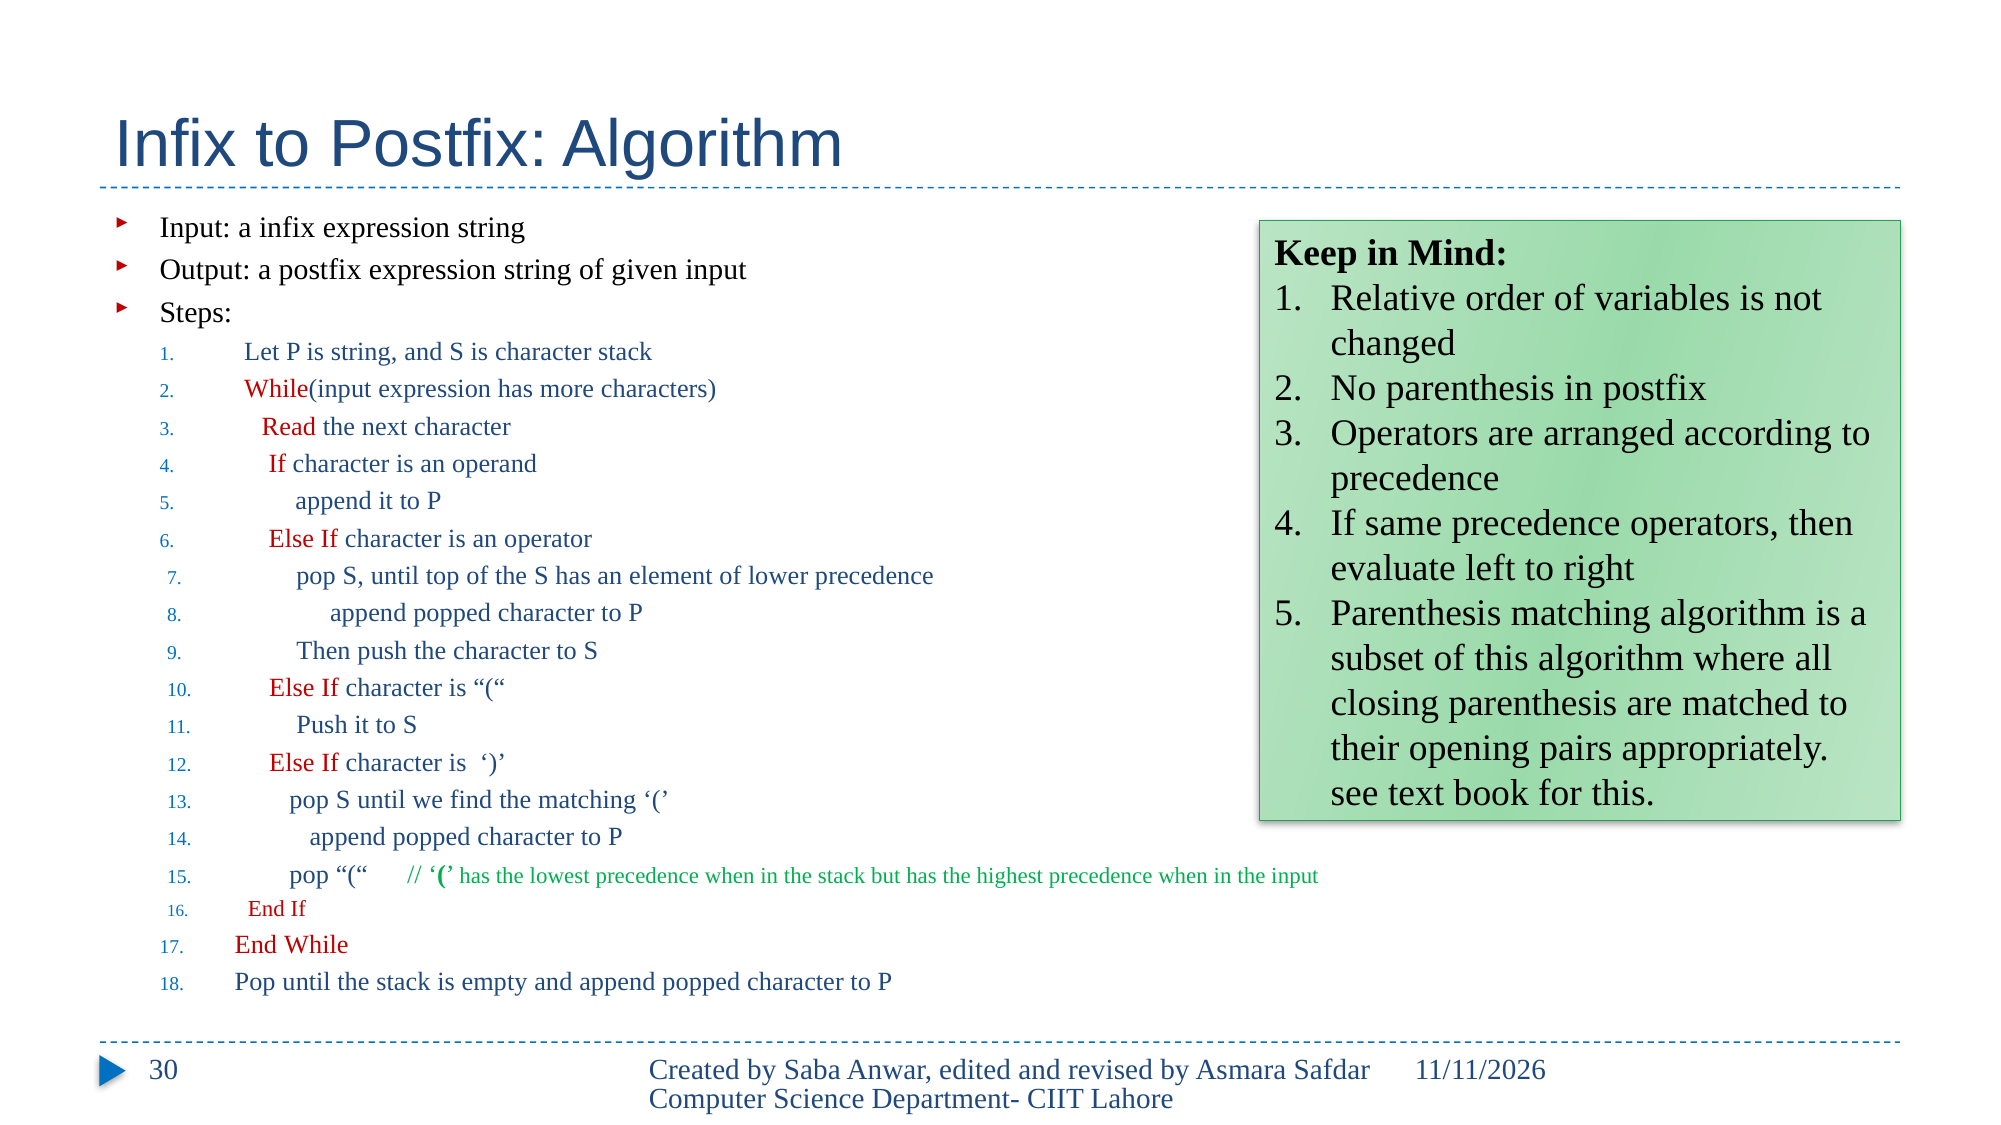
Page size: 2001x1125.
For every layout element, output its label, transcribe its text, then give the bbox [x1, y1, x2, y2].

text_box Keep in Mind: Relative order of variables is not changed No parenthesis in postfix Operators are arranged according to precedence If same precedence operators, then evaluate left to right Parenthesis matching algorithm is a subset of this algorithm where all closing parenthesis are matched to their opening pairs appropriately. see text book for this. [1259, 220, 1901, 821]
list Input: a infix expression string Output: a postfix expression string of given input Steps: Let P is string, and S is character stack While(input expression has more characters) Read the next character If character is an operand append it to P Else If character is an operator pop S, until top of the S has an element of lower precedence append popped character to P Then push the character to S Else If character is “(“ Push it to S Else If character is ‘)’ pop S until we find the matching ‘(’ append popped character to P pop “(“ // ‘(’ has the lowest precedence when in the stack but has the highest precedence when in the input End If End While Pop until the stack is empty and append popped character to P [99, 200, 1900, 1010]
footer Created by Saba Anwar, edited and revised by Asmara Safdar Computer Science Department- CIIT Lahore [634, 1042, 1401, 1103]
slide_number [1401, 1042, 1901, 1103]
title Infix to Postfix: Algorithm [99, 24, 1900, 188]
slide_number 30 [133, 1042, 568, 1103]
